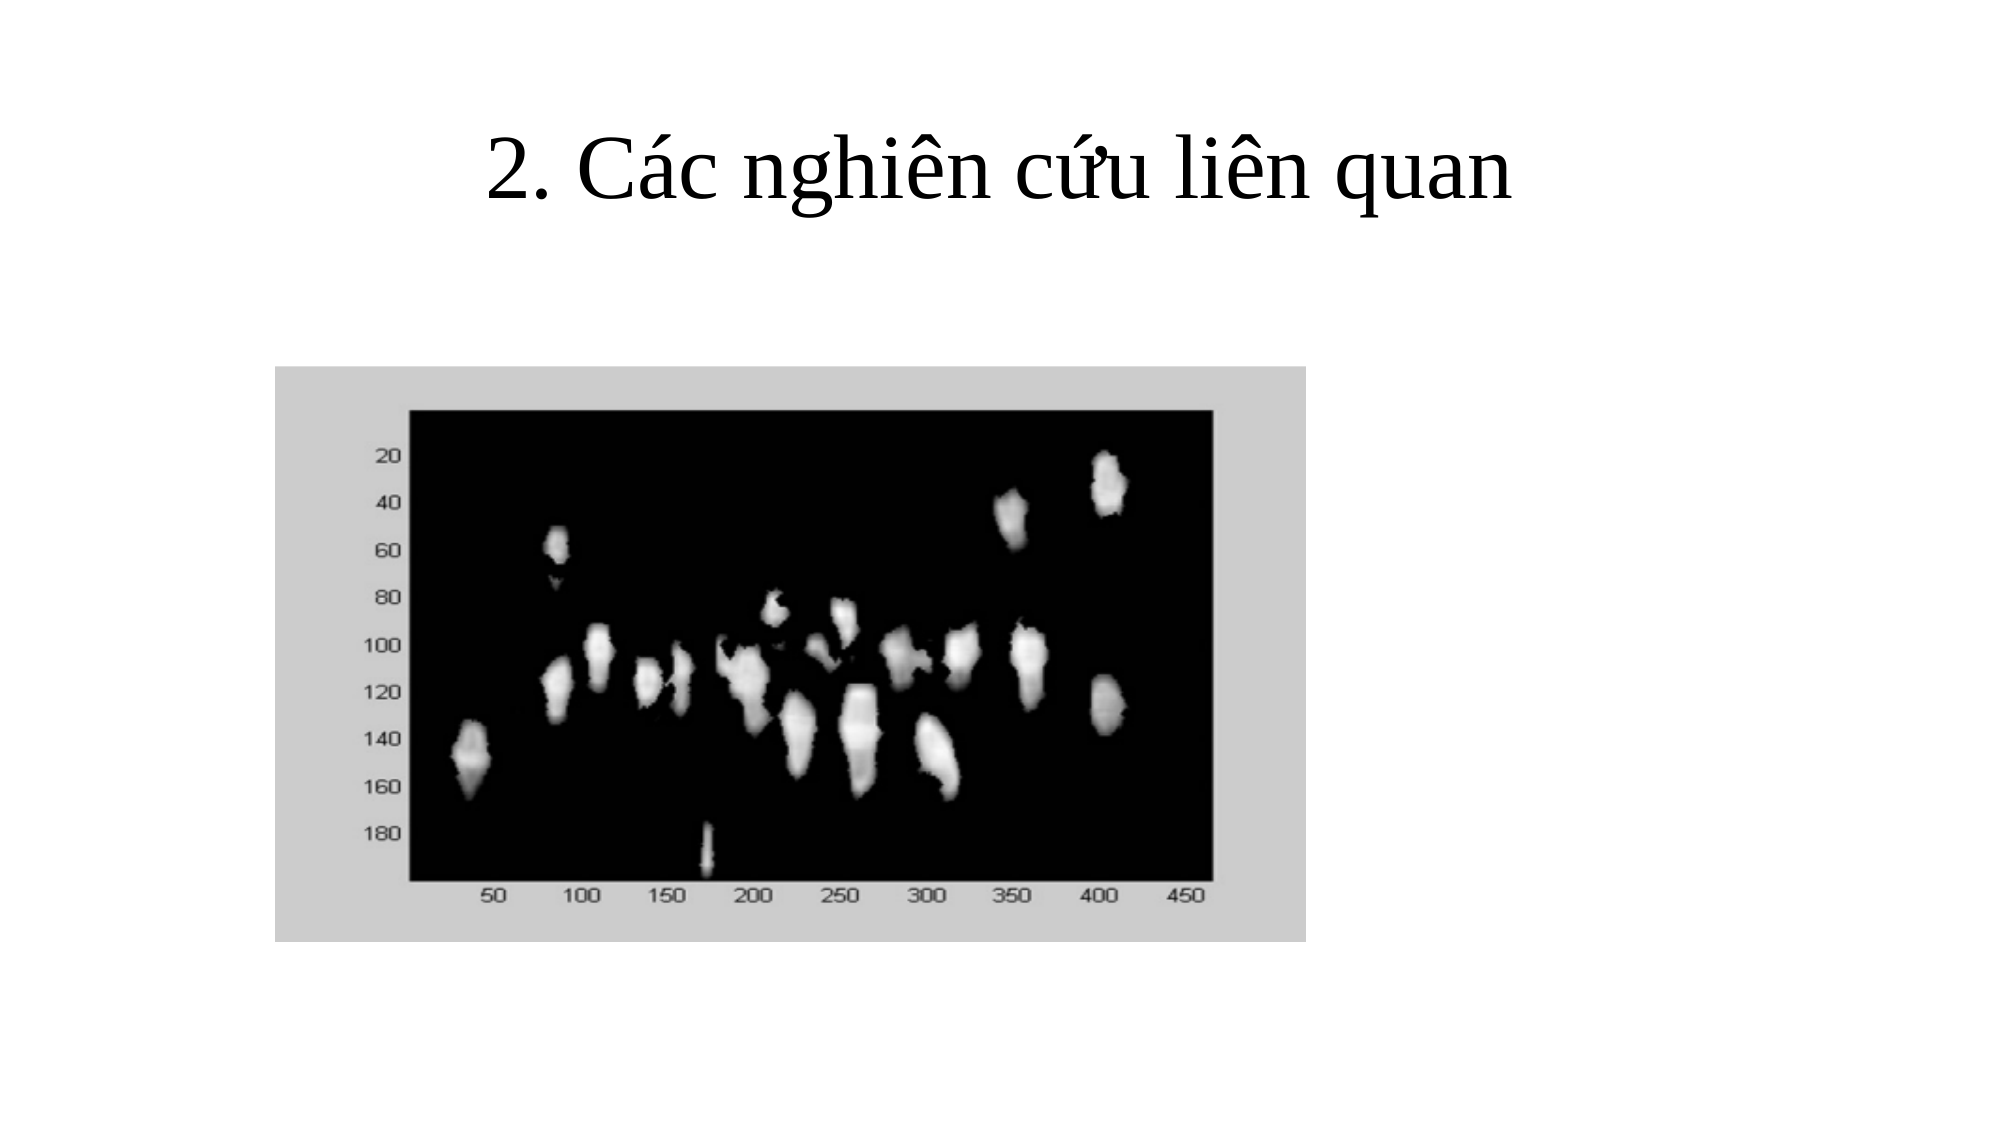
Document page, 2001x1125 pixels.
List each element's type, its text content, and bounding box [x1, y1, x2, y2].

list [275, 365, 1306, 942]
title 2. Các nghiên cứu liên quan [137, 59, 1863, 278]
